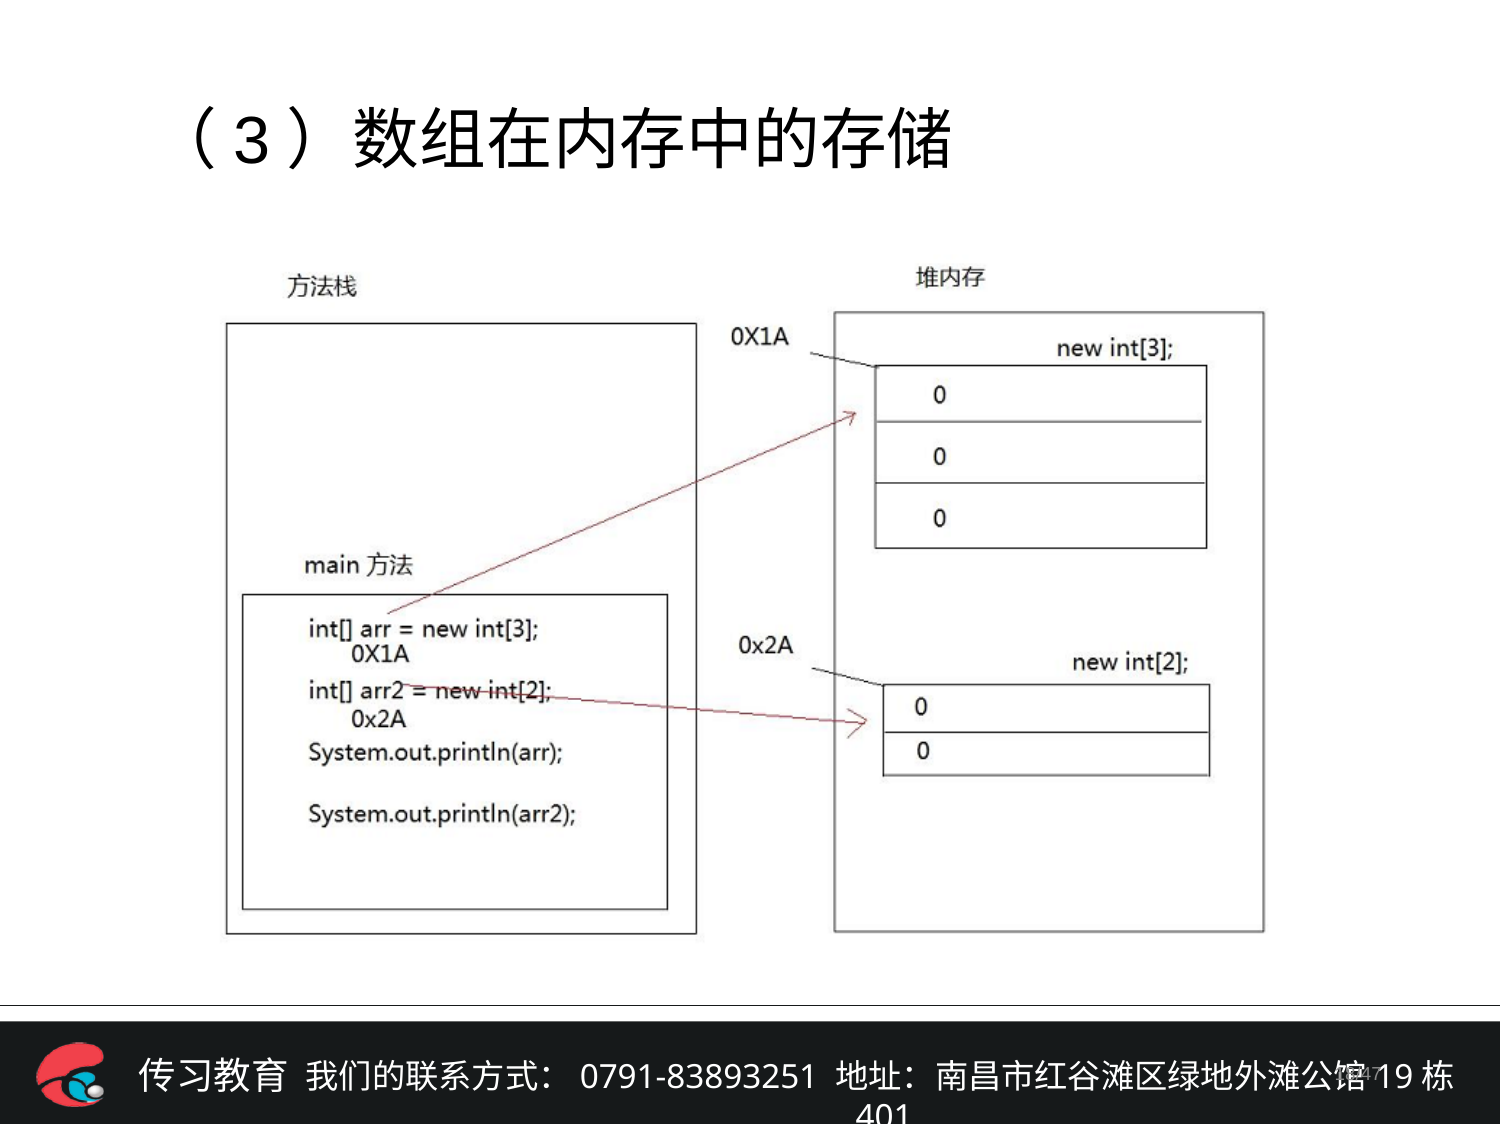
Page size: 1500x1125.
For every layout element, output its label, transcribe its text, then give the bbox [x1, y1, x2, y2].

slide_number /47 [1059, 1042, 1397, 1103]
picture [36, 1042, 104, 1107]
text_box （3）数组在内存中的存储 [135, 89, 984, 185]
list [190, 236, 1309, 971]
